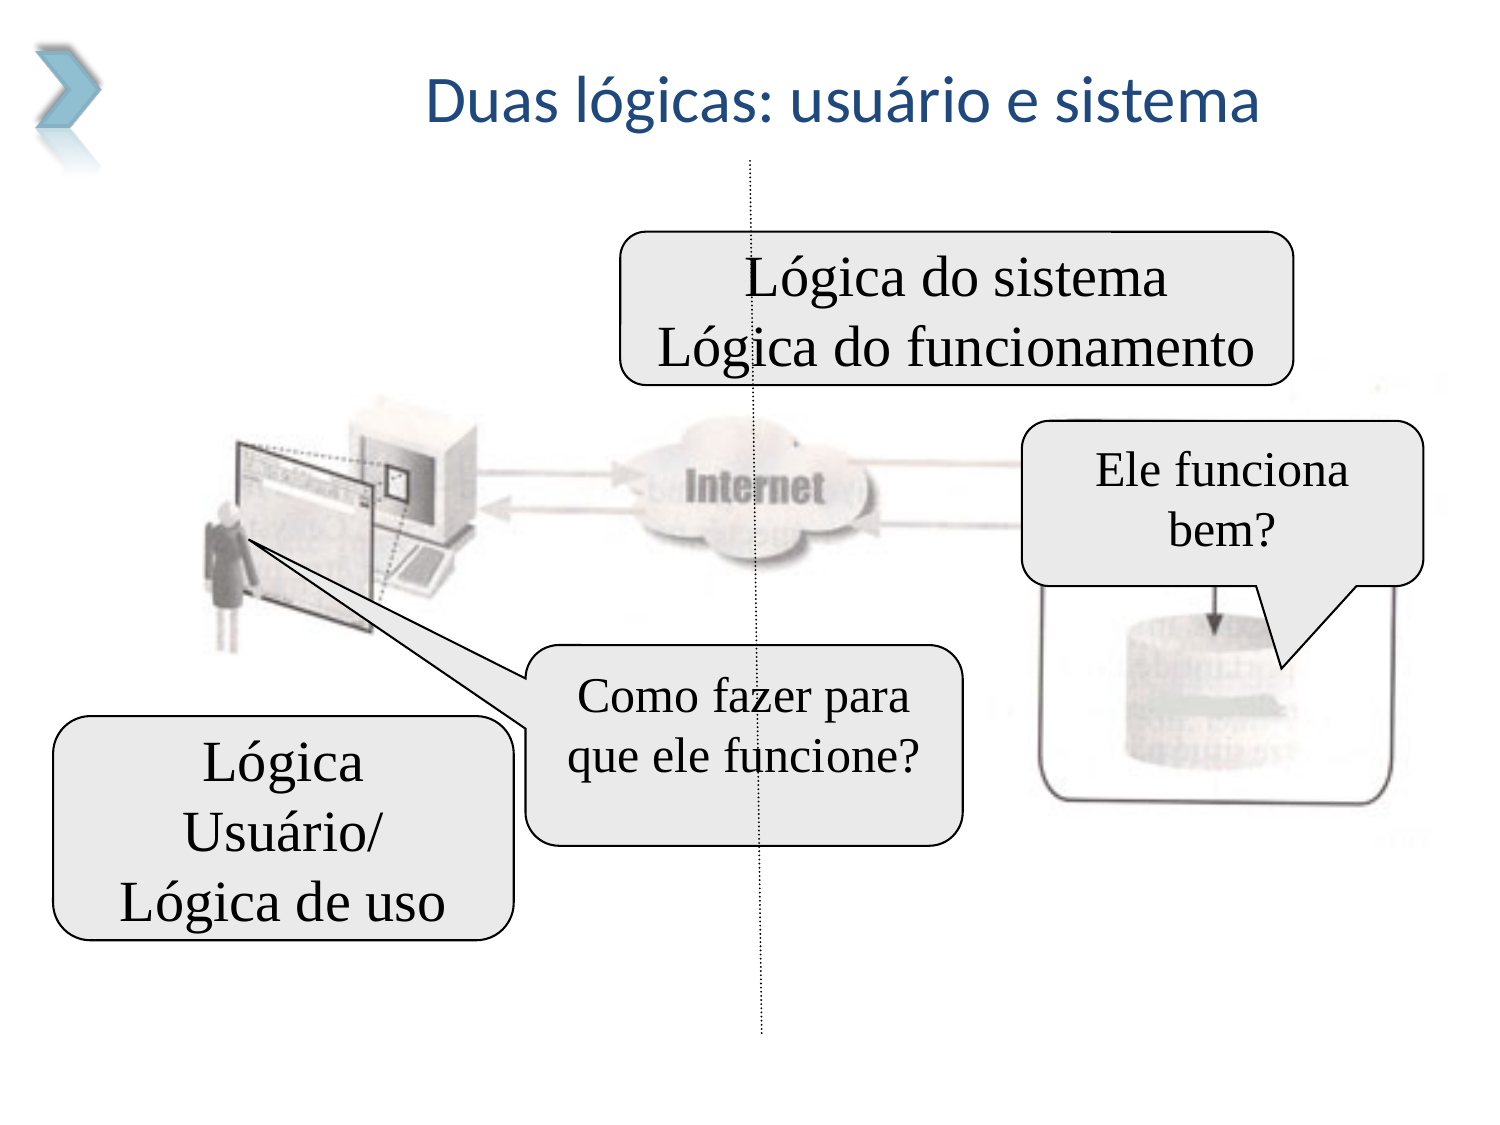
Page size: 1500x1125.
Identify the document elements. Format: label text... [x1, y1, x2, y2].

text_box Lógica do sistema Lógica do funcionamento [620, 231, 1294, 312]
text_box Lógica Usuário/ Lógica de uso [53, 716, 514, 941]
picture [123, 314, 1459, 848]
picture [23, 34, 113, 224]
text_box Duas lógicas: usuário e sistema [206, 42, 1482, 149]
